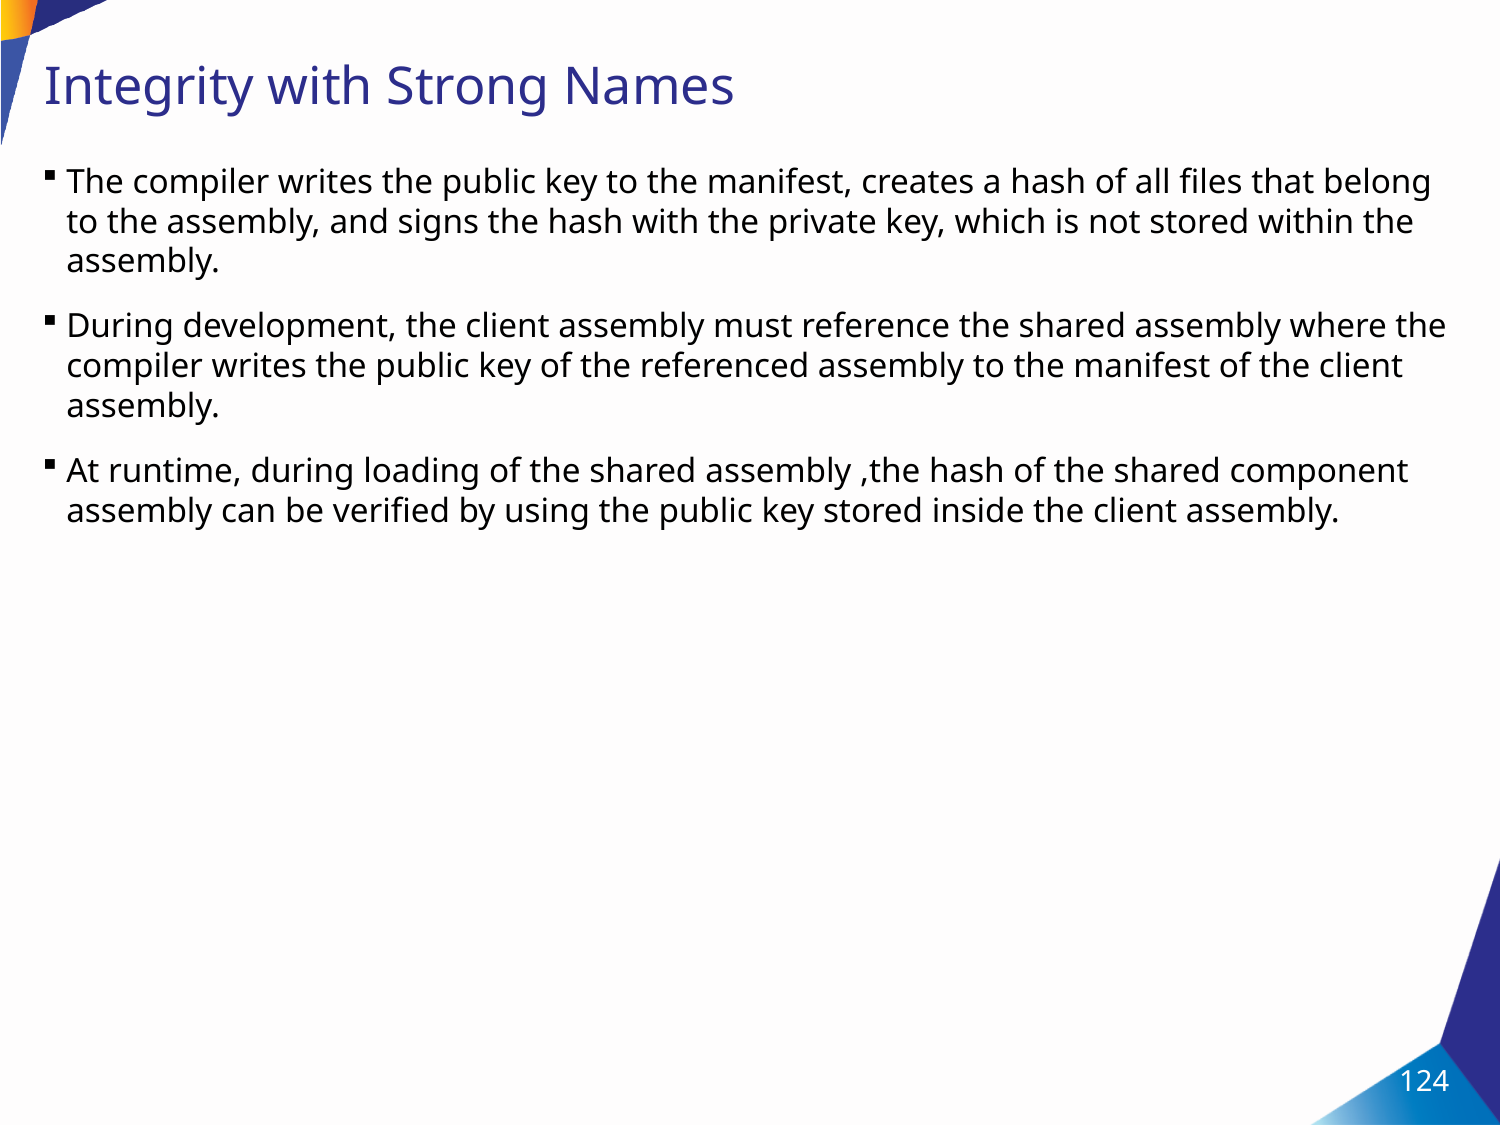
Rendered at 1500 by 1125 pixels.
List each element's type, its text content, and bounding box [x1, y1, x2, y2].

picture [1288, 854, 1500, 1125]
list The compiler writes the public key to the manifest, creates a hash of all files that belong to the assembly, and signs the hash with the private key, which is not stored within the assembly. During development, the client assembly must reference the shared assembly where the compiler writes the public key of the referenced assembly to the manifest of the client assembly. At runtime, during loading of the shared assembly ,the hash of the shared component assembly can be verified by using the public key stored inside the client assembly. [42, 159, 1456, 1021]
picture [0, 0, 110, 145]
title Integrity with Strong Names [43, 52, 1455, 117]
